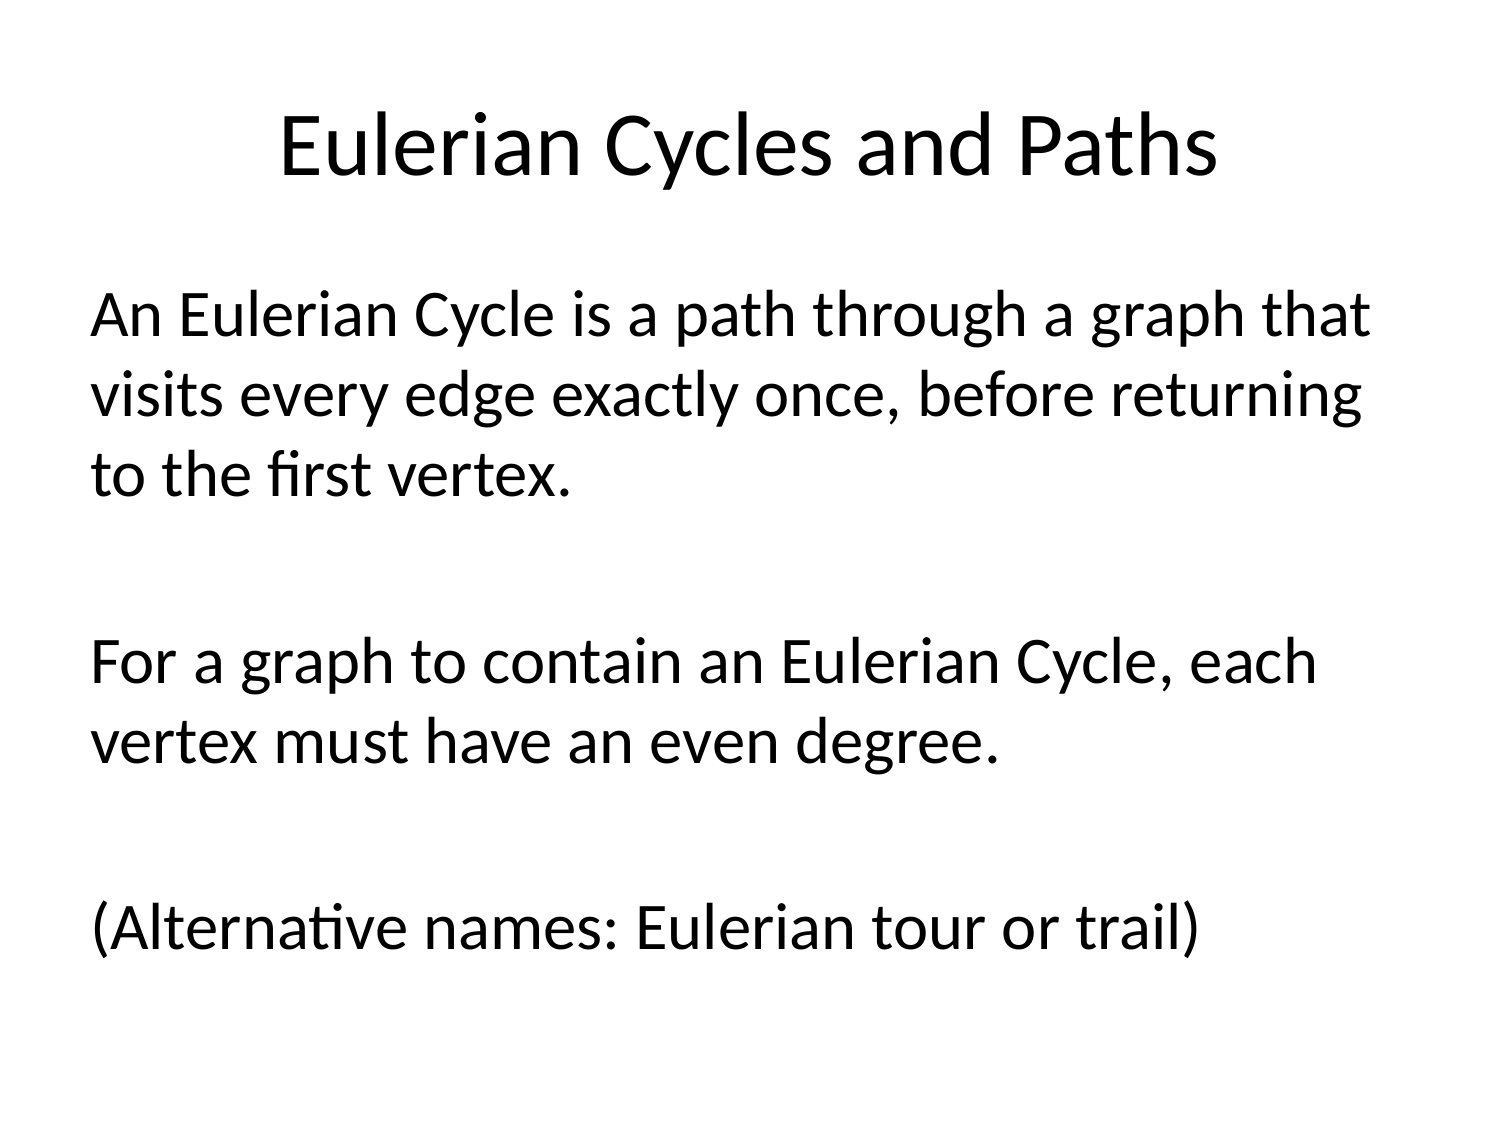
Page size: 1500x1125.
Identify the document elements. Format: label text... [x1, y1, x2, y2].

list An Eulerian Cycle is a path through a graph that visits every edge exactly once, before returning to the first vertex. For a graph to contain an Eulerian Cycle, each vertex must have an even degree. (Alternative names: Eulerian tour or trail) [75, 262, 1425, 1005]
title Eulerian Cycles and Paths [75, 45, 1425, 233]
